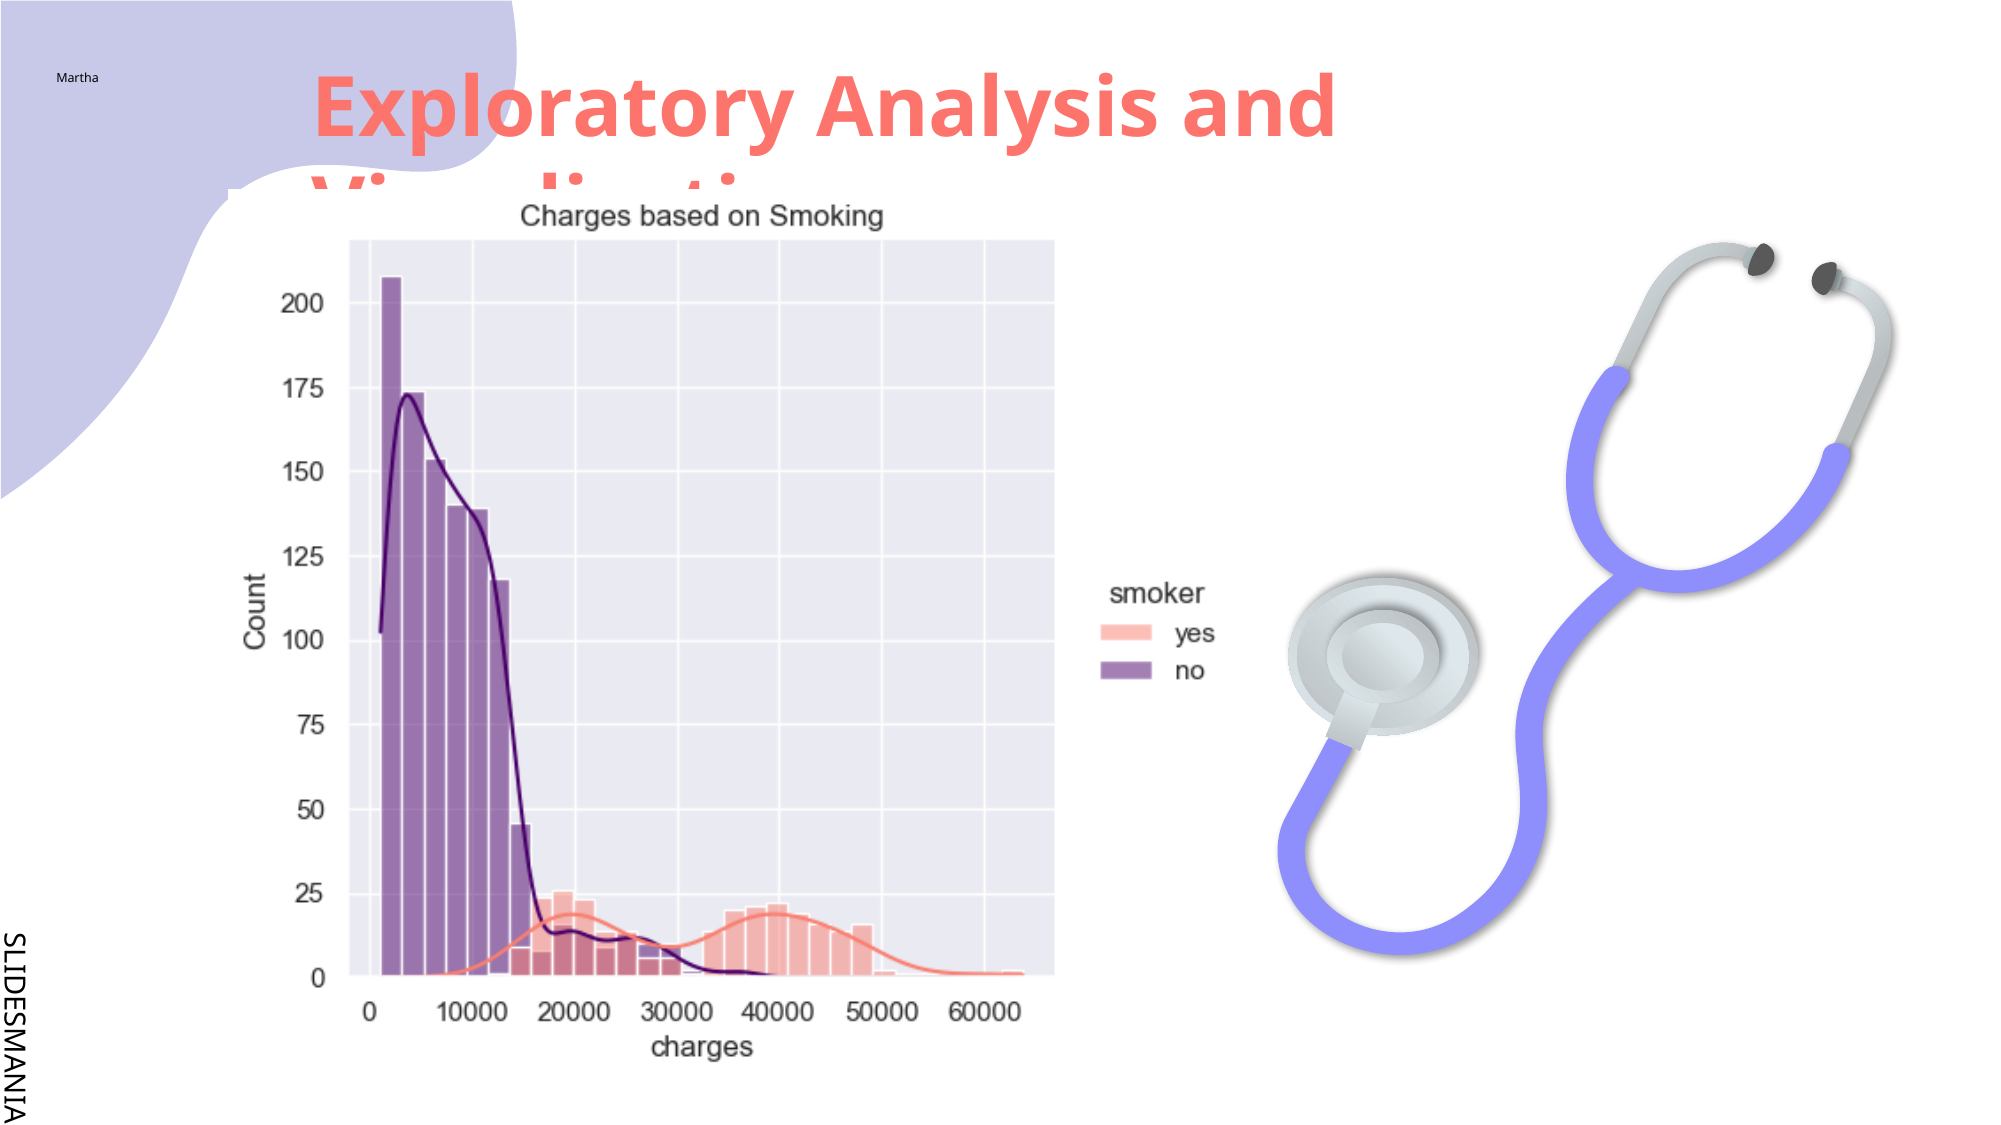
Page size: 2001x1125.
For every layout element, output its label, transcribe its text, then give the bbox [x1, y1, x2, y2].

title Exploratory Analysis and Visualization [291, 33, 1709, 159]
picture [228, 189, 1232, 1071]
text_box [1277, 242, 1892, 956]
text_box Martha [41, 62, 214, 93]
